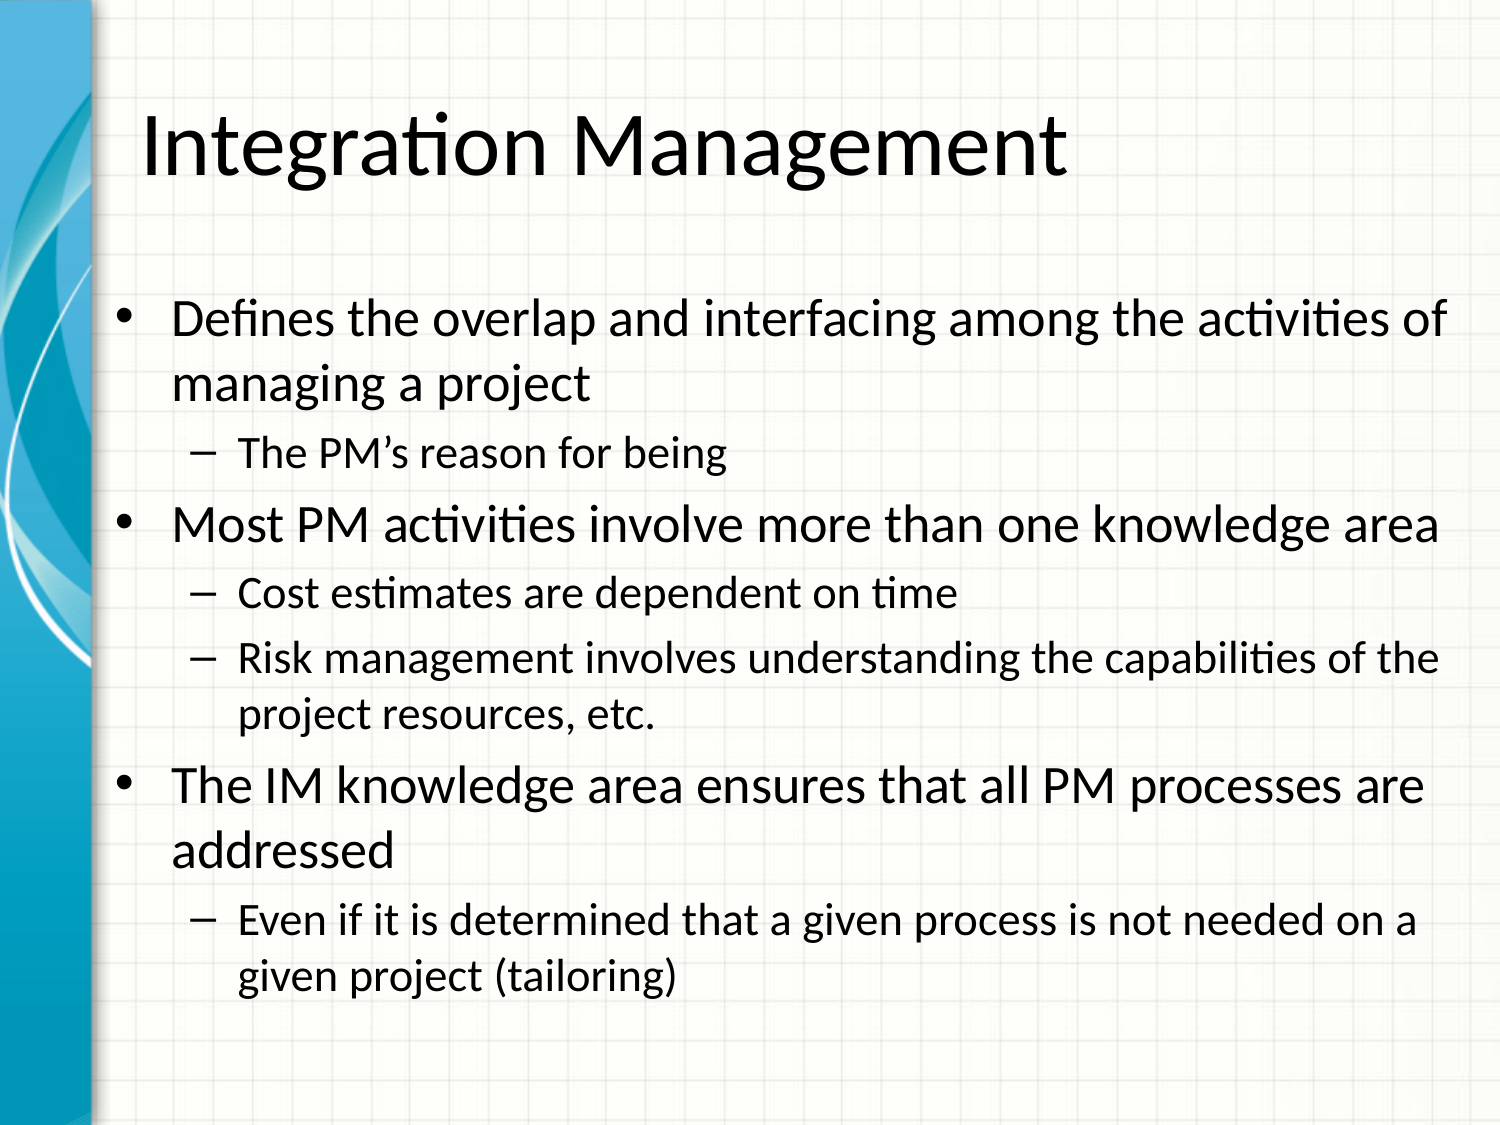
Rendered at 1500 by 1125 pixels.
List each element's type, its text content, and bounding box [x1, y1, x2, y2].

list Defines the overlap and interfacing among the activities of managing a project The PM’s reason for being Most PM activities involve more than one knowledge area Cost estimates are dependent on time Risk management involves understanding the capabilities of the project resources, etc. The IM knowledge area ensures that all PM processes are addressed Even if it is determined that a given process is not needed on a given project (tailoring) [99, 275, 1471, 1075]
picture [0, 0, 1500, 1125]
title Integration Management [125, 45, 1450, 233]
